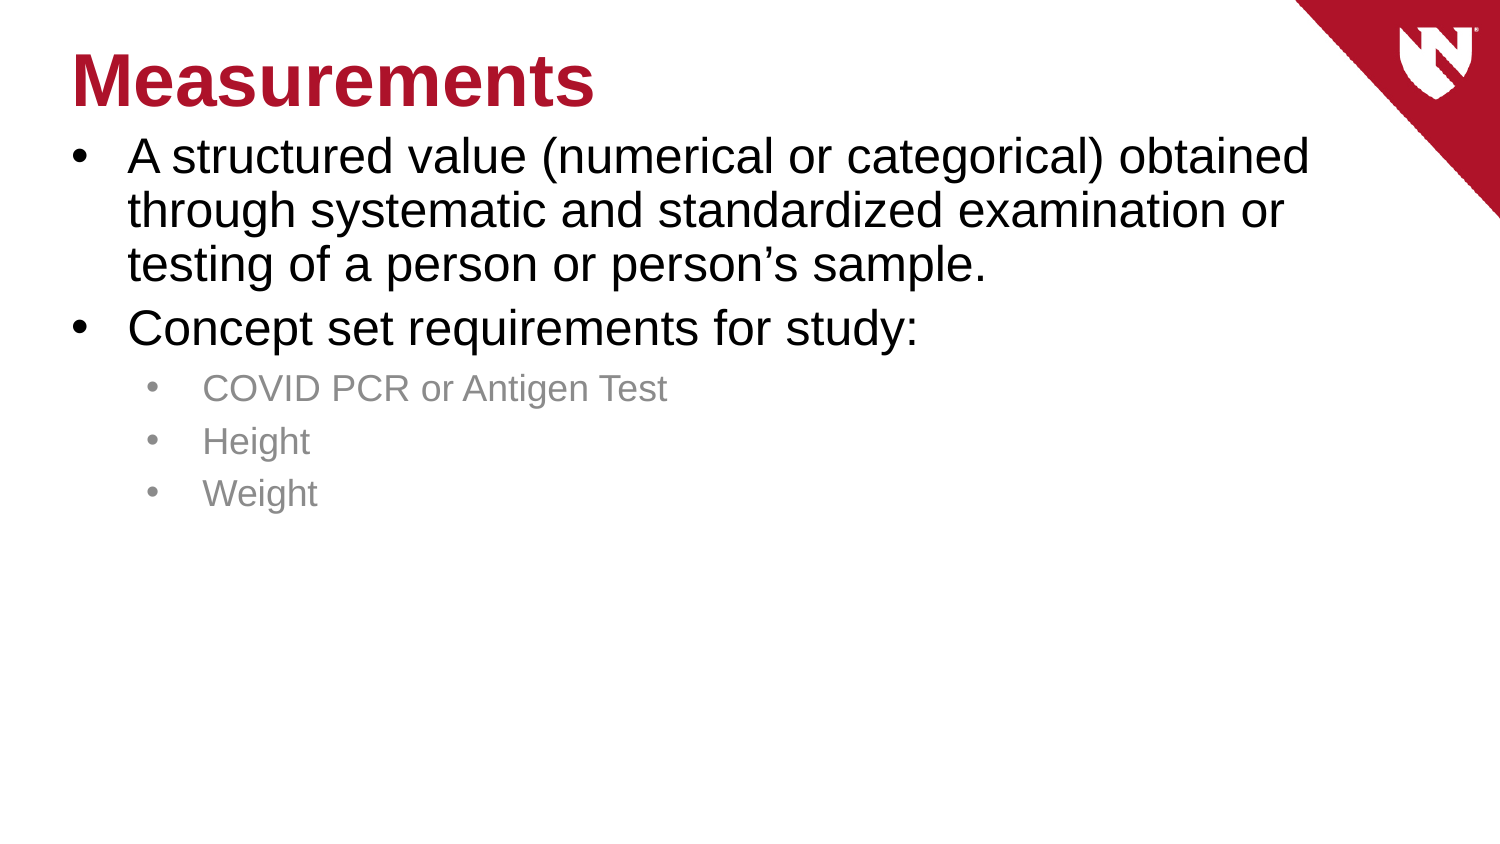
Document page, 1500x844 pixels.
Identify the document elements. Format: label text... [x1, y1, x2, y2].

list A structured value (numerical or categorical) obtained through systematic and standardized examination or testing of a person or person’s sample. Concept set requirements for study: COVID PCR or Antigen Test Height Weight [56, 159, 1350, 808]
title Measurements [56, 6, 1350, 159]
picture [0, 0, 1500, 844]
